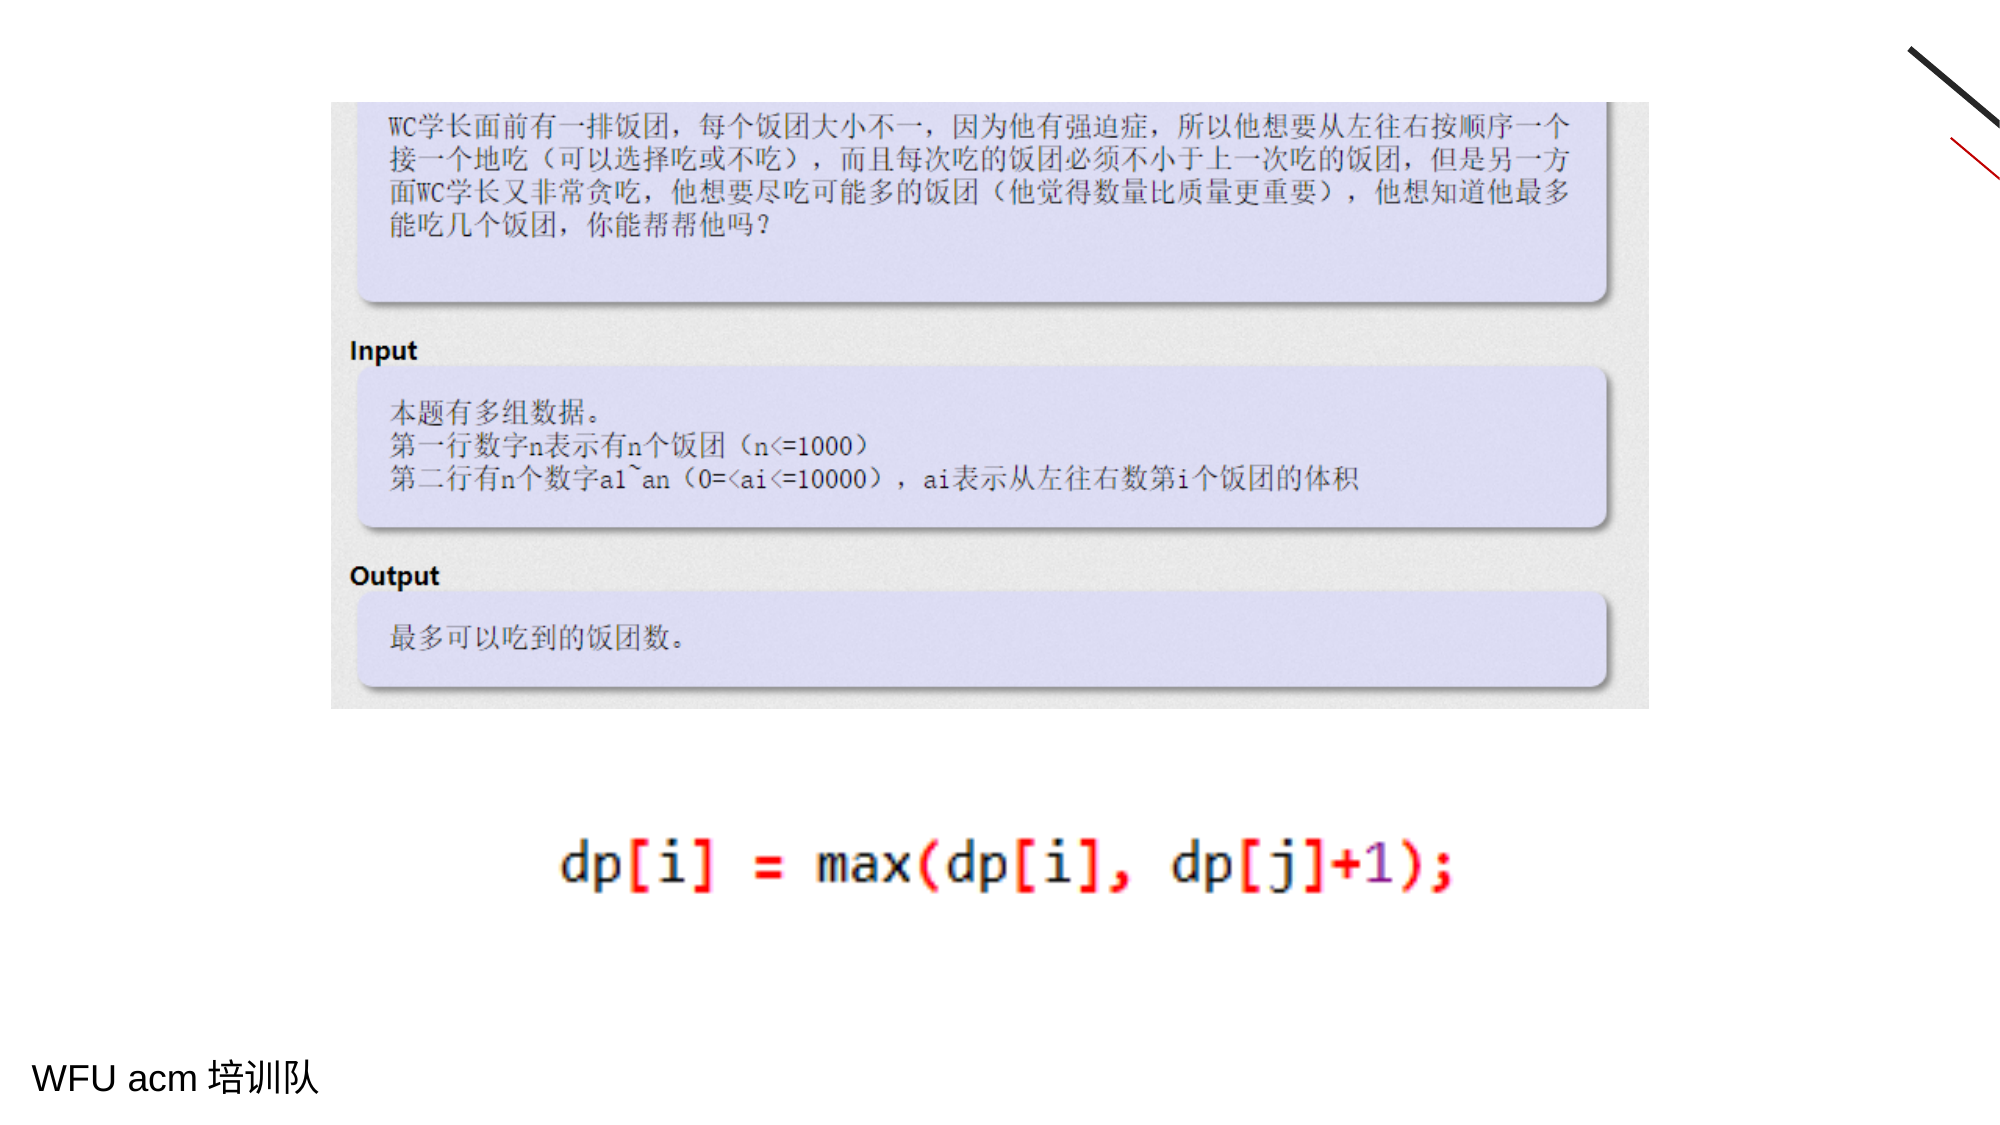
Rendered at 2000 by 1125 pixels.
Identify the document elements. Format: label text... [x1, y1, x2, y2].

picture [514, 822, 1486, 912]
text_box WFU acm培训队 [16, 1046, 335, 1107]
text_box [1909, 48, 2000, 192]
picture [331, 101, 1650, 709]
